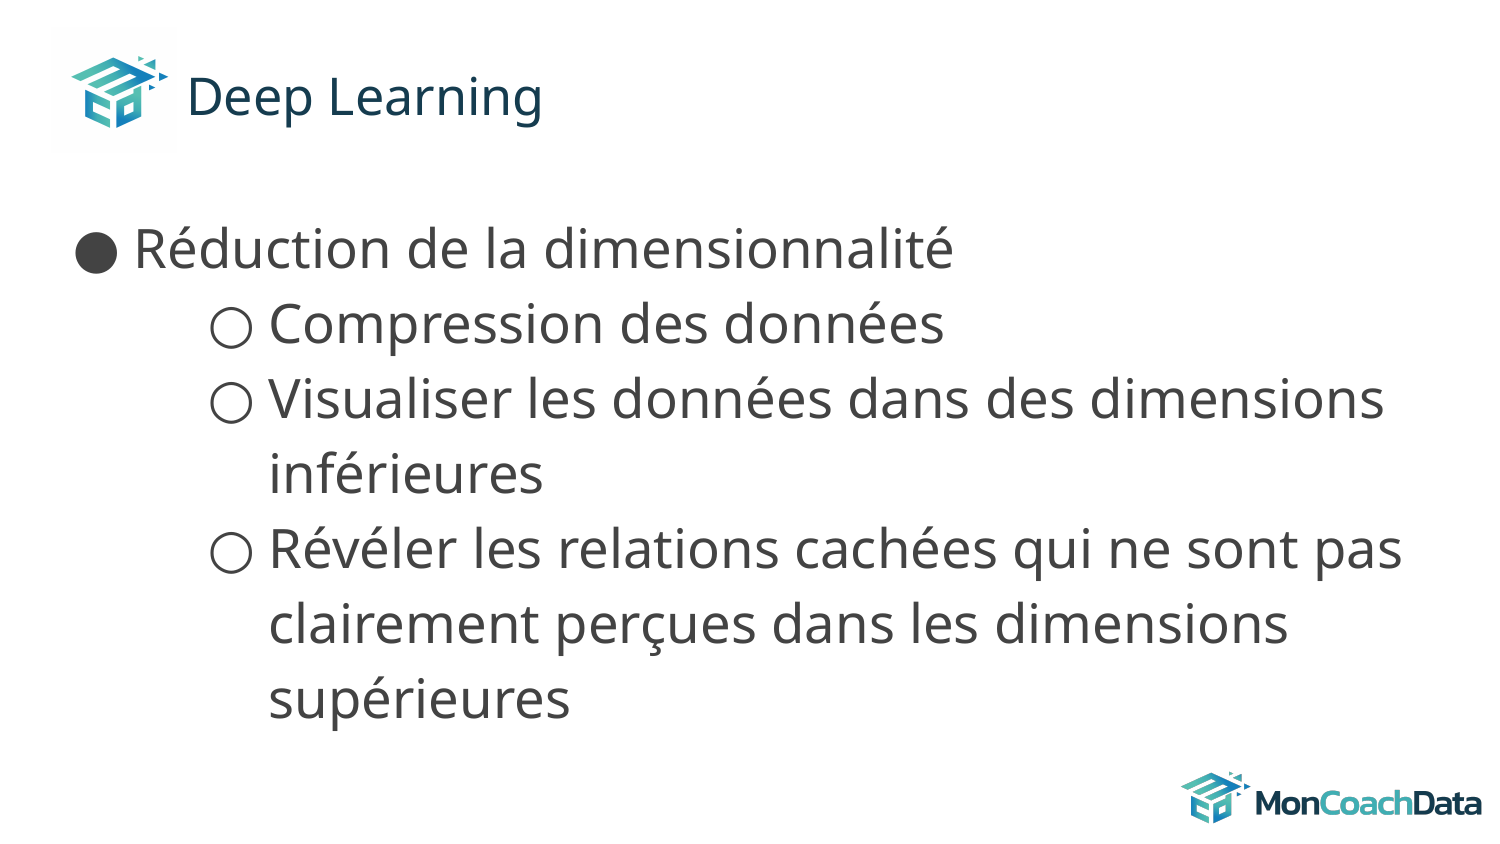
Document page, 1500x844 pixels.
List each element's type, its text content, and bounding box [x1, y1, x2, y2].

list Réduction de la dimensionnalité Compression des données Visualiser les données dans des dimensions inférieures Révéler les relations cachées qui ne sont pas clairement perçues dans les dimensions supérieures [51, 189, 1449, 750]
picture [51, 27, 177, 153]
title Deep Learning [171, 48, 1449, 143]
picture [1162, 750, 1500, 844]
